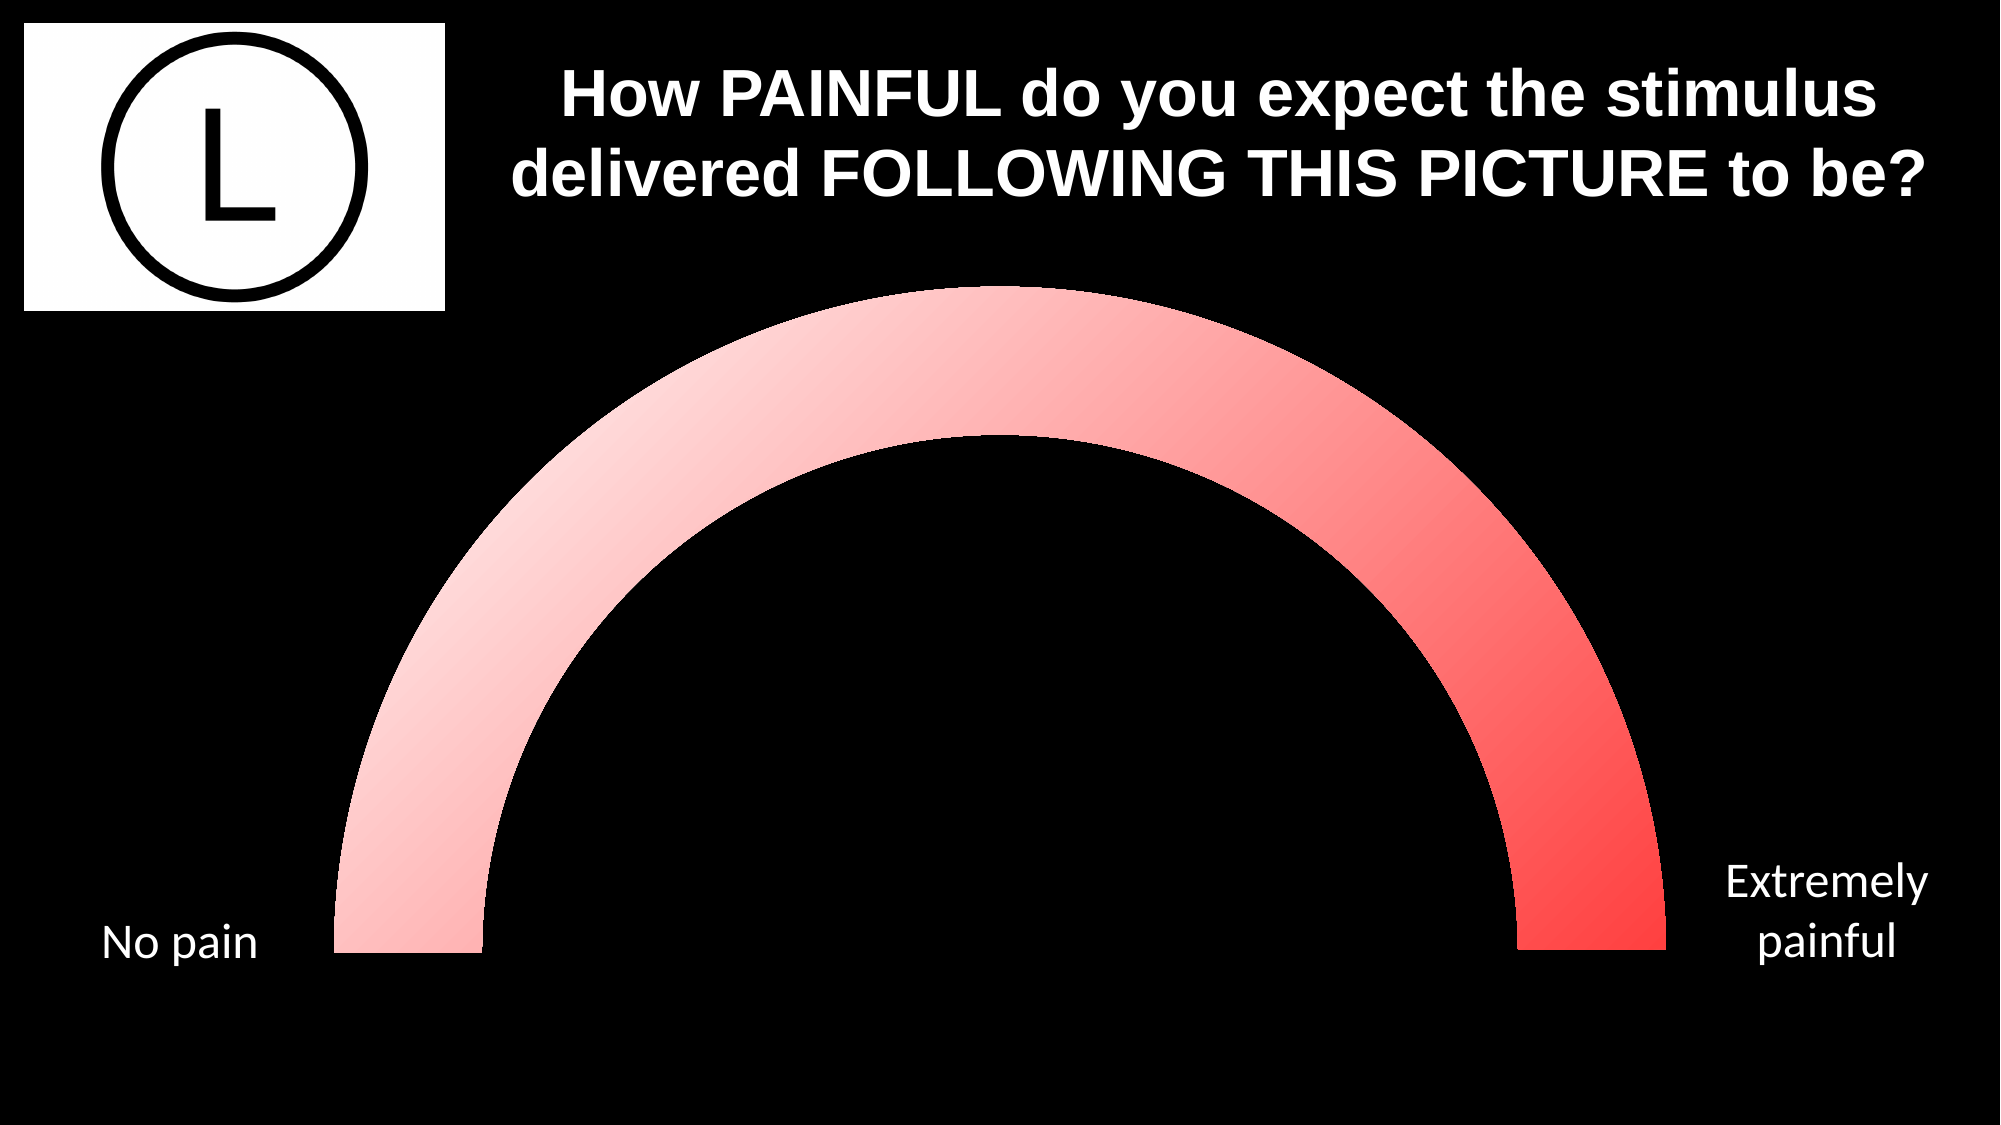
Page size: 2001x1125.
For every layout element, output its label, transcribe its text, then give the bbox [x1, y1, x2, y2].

text_box [335, 285, 1668, 954]
text_box No pain [24, 900, 336, 976]
text_box How PAINFUL do you expect the stimulus delivered FOLLOWING THIS PICTURE to be? [475, 42, 1965, 218]
picture [24, 23, 445, 311]
text_box Extremely painful [1671, 840, 1983, 975]
